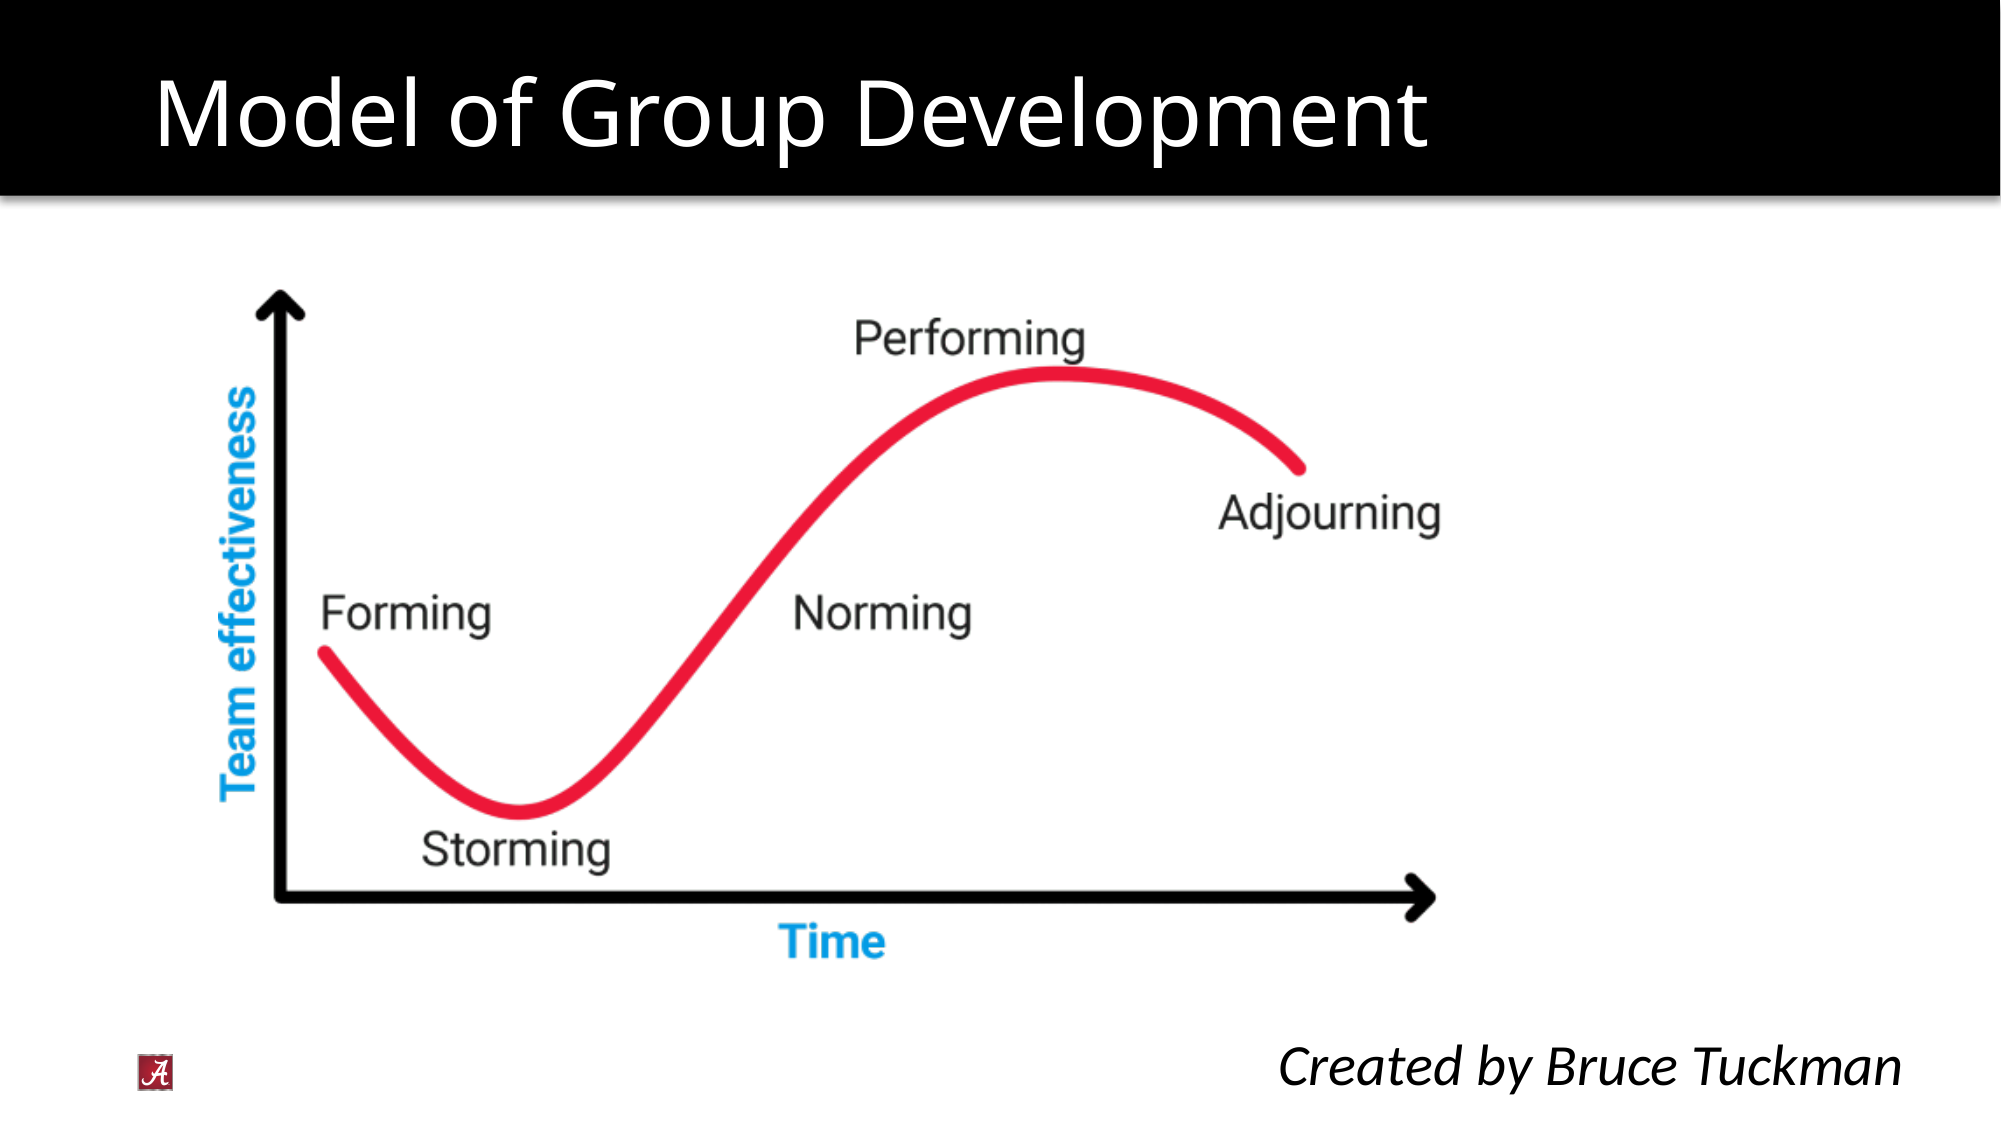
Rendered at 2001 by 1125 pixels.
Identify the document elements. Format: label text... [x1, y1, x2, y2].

picture [218, 262, 1443, 988]
title Model of Group Development [137, 59, 1863, 196]
list Created by Bruce Tuckman [1263, 1027, 1926, 1125]
